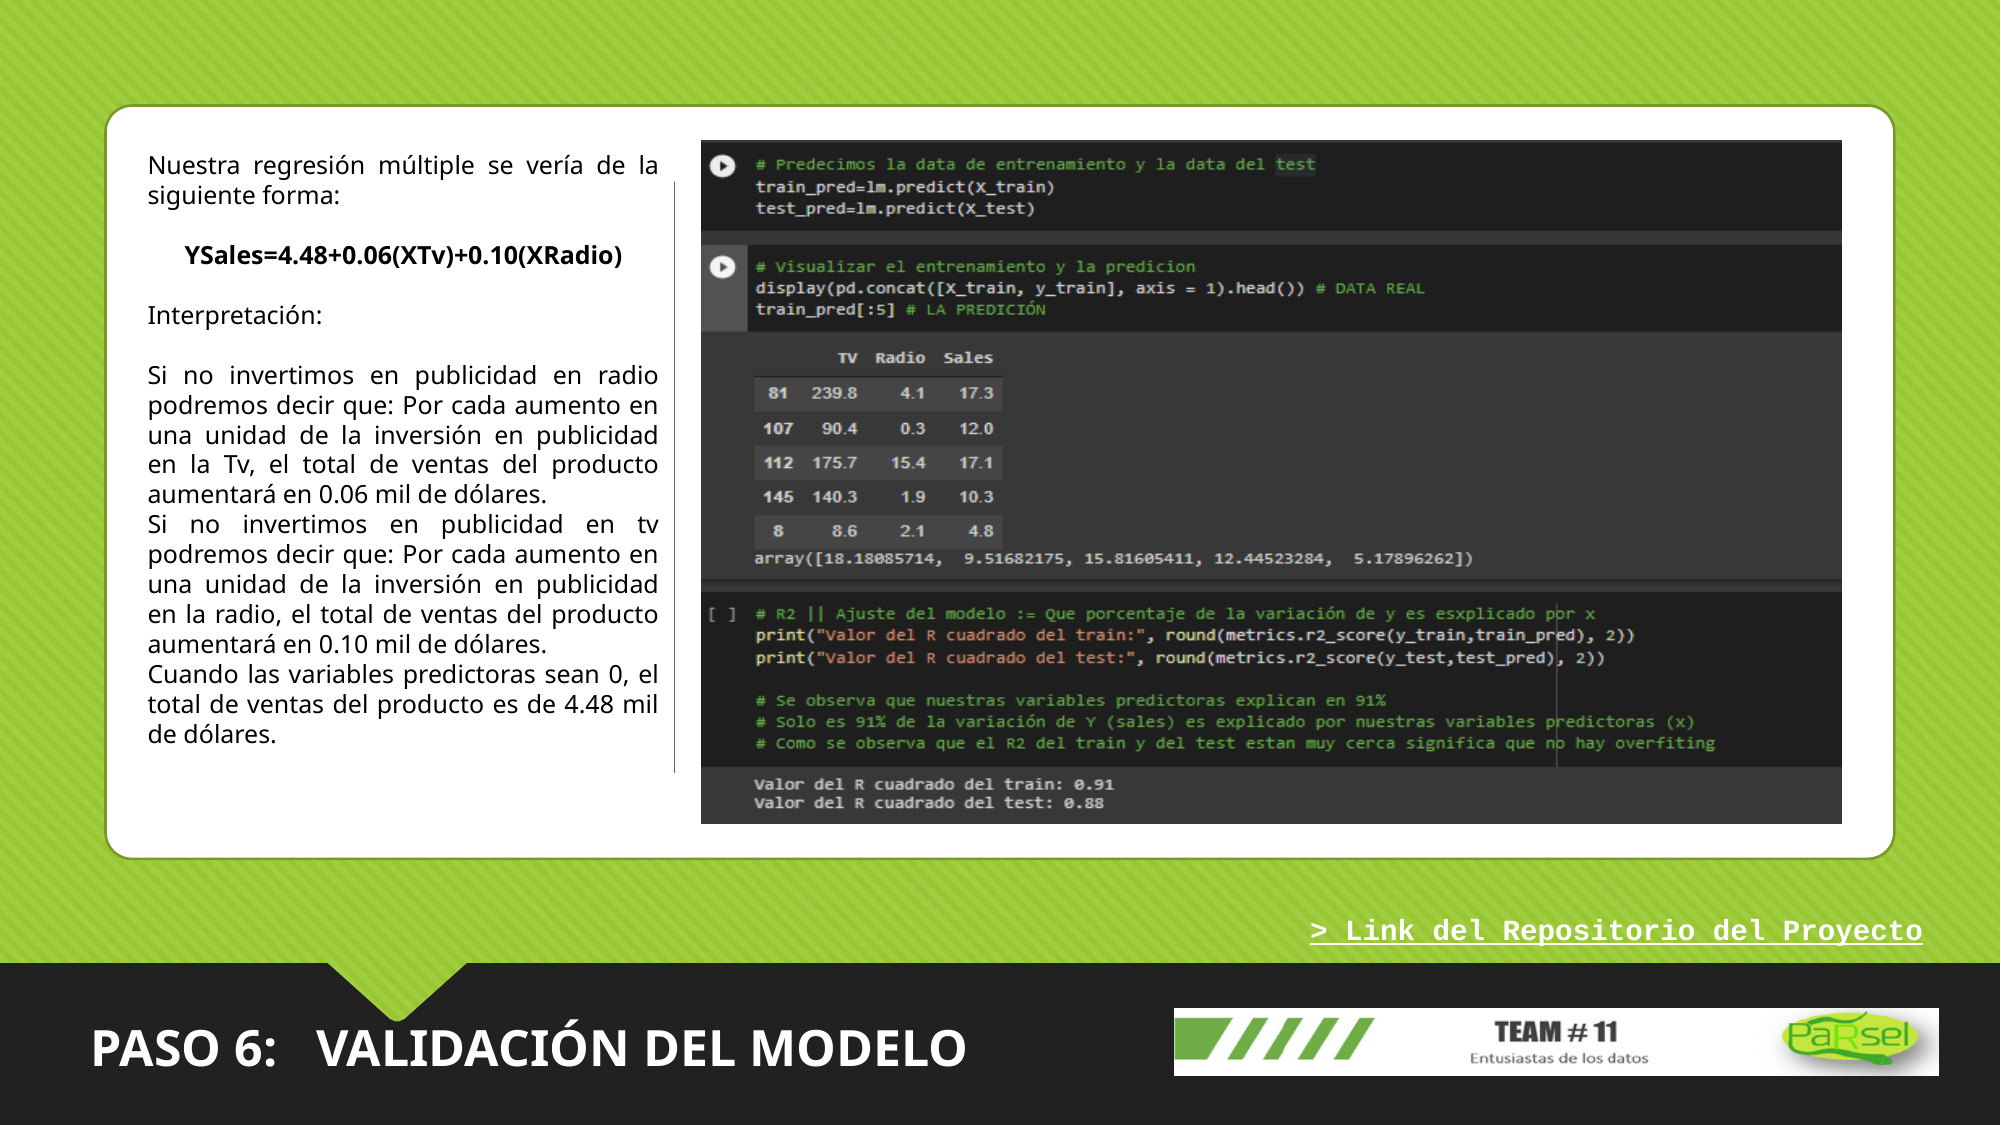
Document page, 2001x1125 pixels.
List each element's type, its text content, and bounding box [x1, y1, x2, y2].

text_box PASO 6: VALIDACIÓN DEL MODELO [76, 1008, 1076, 1084]
text_box Nuestra regresión múltiple se vería de la siguiente forma: YSales=4.48+0.06(XTv)+0.10(XRadio) Interpretación: Si no invertimos en publicidad en radio podremos decir que: Por cada aumento en una unidad de la inversión en publicidad en la Tv, el total de ventas del producto aumentará en 0.06 mil de dólares. Si no invertimos en publicidad en tv podremos decir que: Por cada aumento en una unidad de la inversión en publicidad en la radio, el total de ventas del producto aumentará en 0.10 mil de dólares. Cuando las variables predictoras sean 0, el total de ventas del producto es de 4.48 mil de dólares. [132, 142, 675, 756]
picture [1174, 1008, 1939, 1077]
text_box > Link del Repositorio del Proyecto [1295, 903, 1950, 954]
text_box [0, 0, 2000, 1008]
picture [701, 140, 1842, 825]
text_box [104, 104, 1896, 861]
